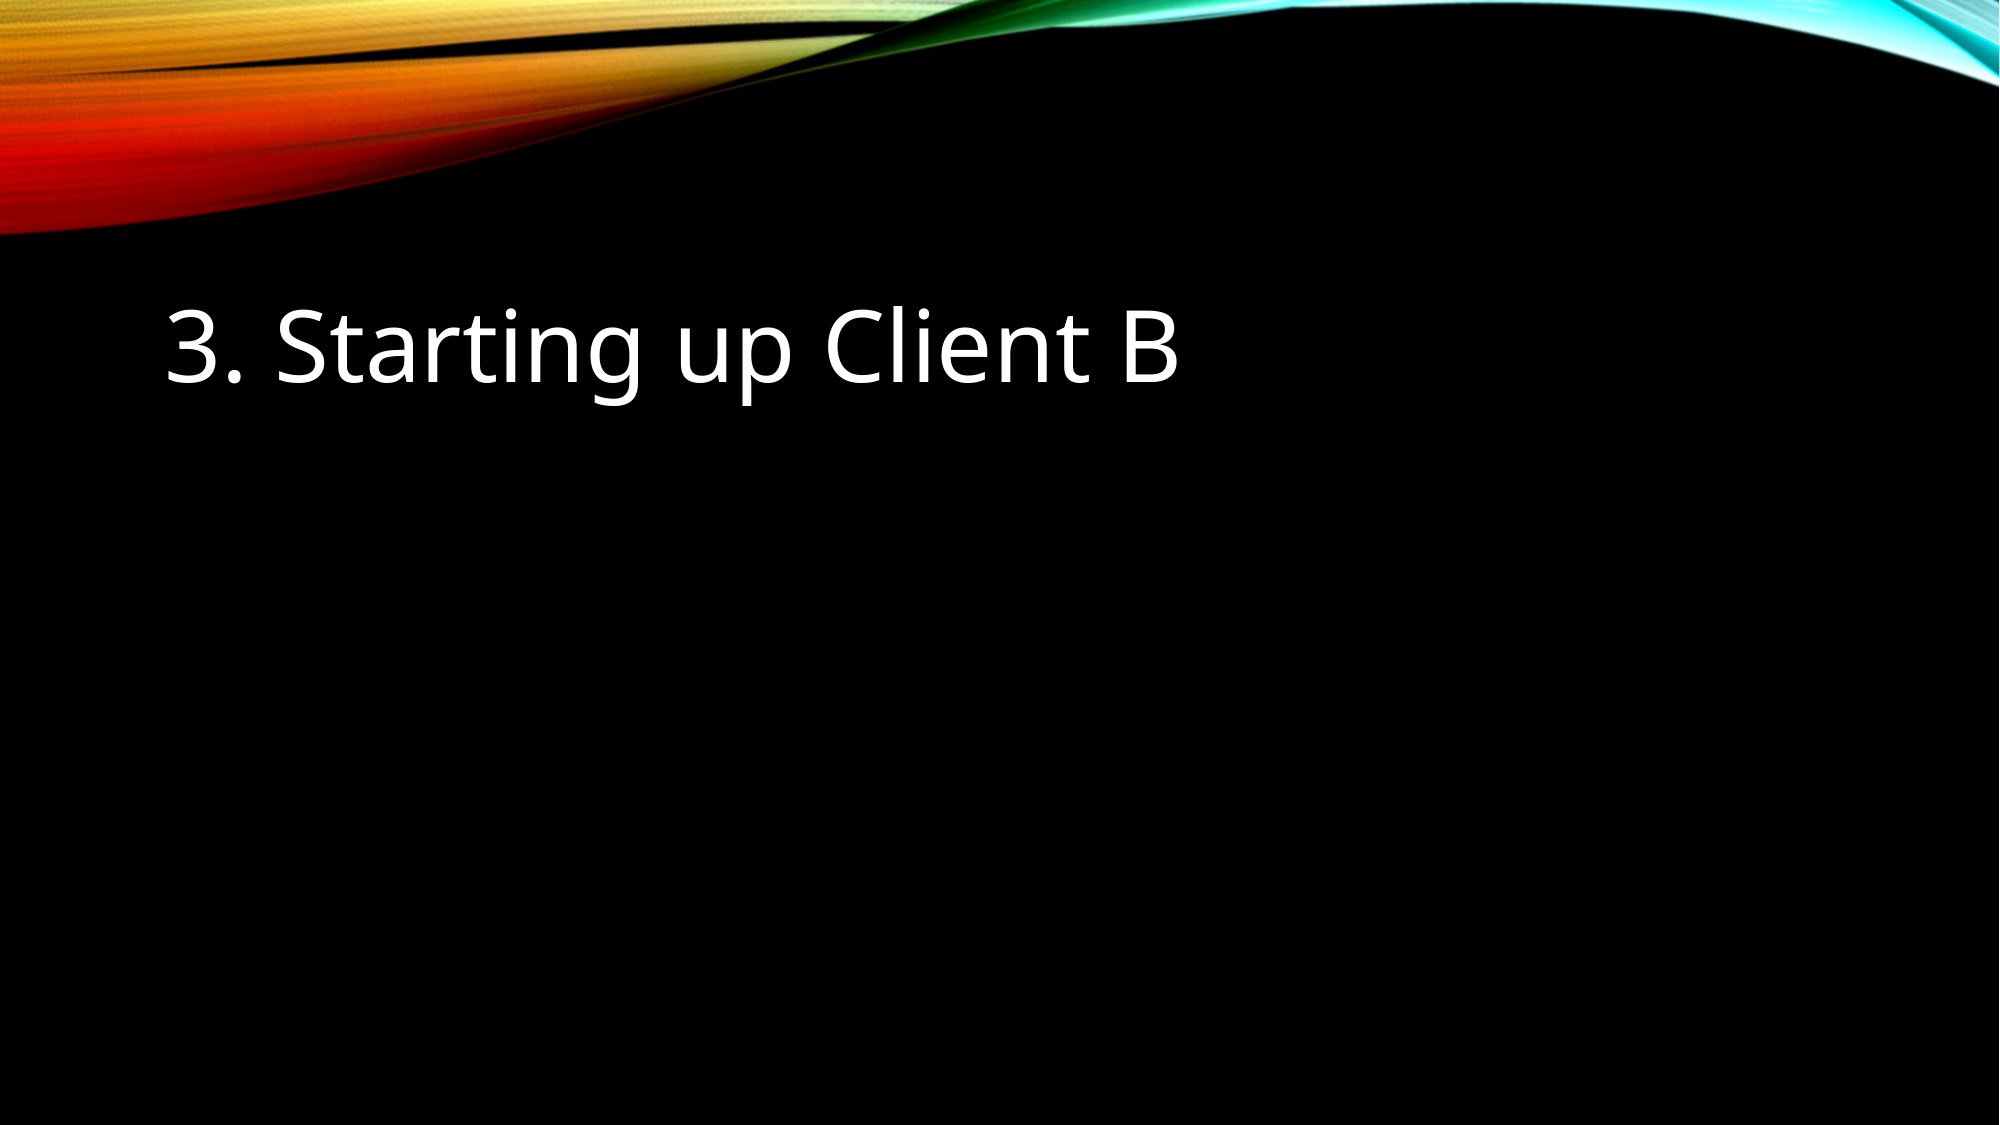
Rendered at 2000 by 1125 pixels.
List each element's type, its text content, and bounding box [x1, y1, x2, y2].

text_box 3. Starting up Client B [149, 275, 1888, 410]
picture [0, 0, 2000, 237]
